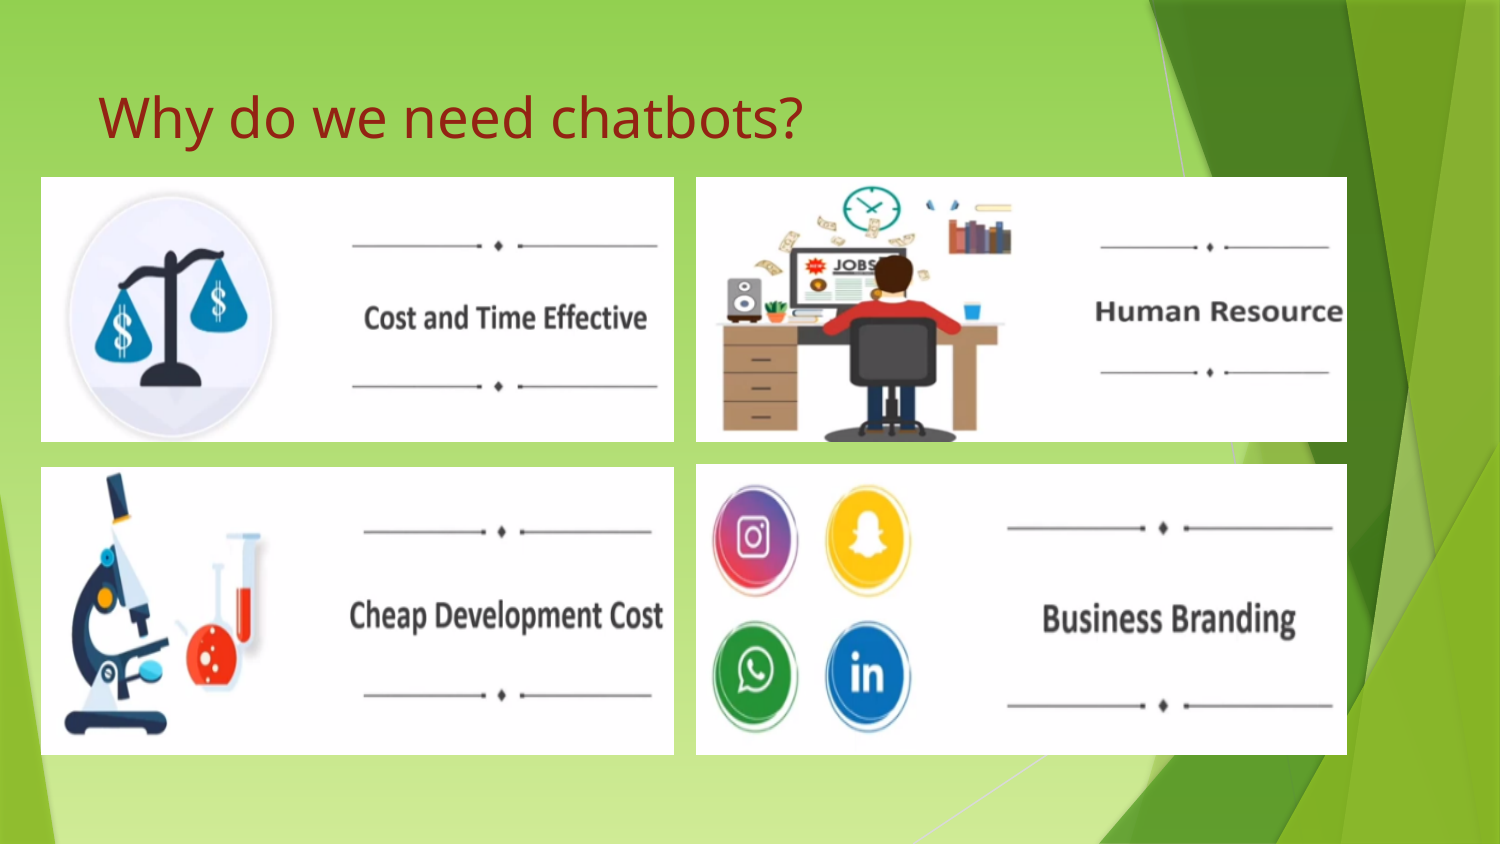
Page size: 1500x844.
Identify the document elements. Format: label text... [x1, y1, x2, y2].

picture [41, 466, 674, 756]
title Why do we need chatbots? [83, 75, 1141, 178]
picture [696, 463, 1347, 756]
picture [696, 177, 1347, 442]
picture [41, 177, 674, 442]
